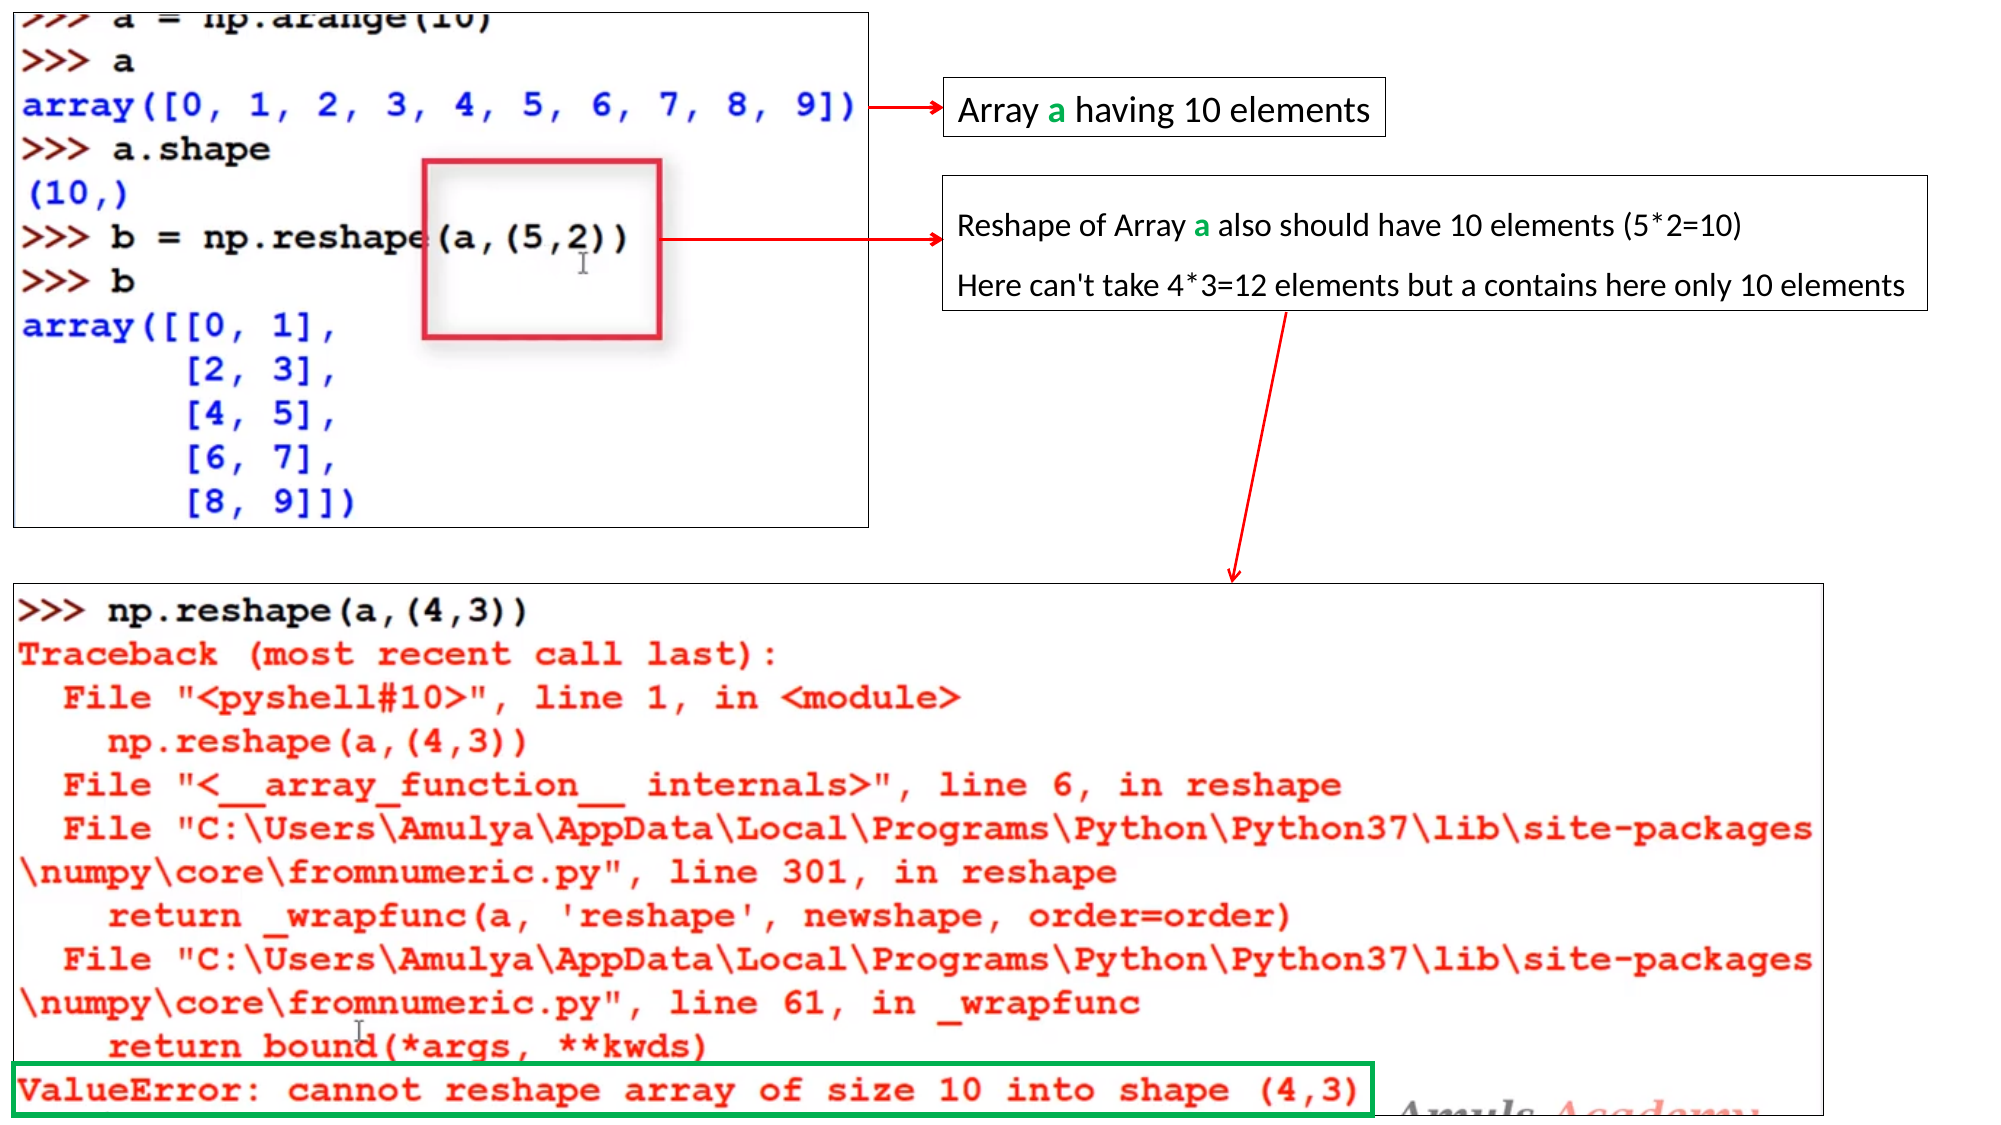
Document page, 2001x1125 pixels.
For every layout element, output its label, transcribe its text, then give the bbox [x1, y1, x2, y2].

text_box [1231, 312, 1287, 584]
text_box Reshape of Array a also should have 10 elements (5*2=10) Here can't take 4*3=12 elements but a contains here only 10 elements [942, 175, 1928, 311]
text_box Array a having 10 elements [943, 77, 1386, 137]
picture [13, 583, 1824, 1116]
picture [13, 12, 869, 528]
